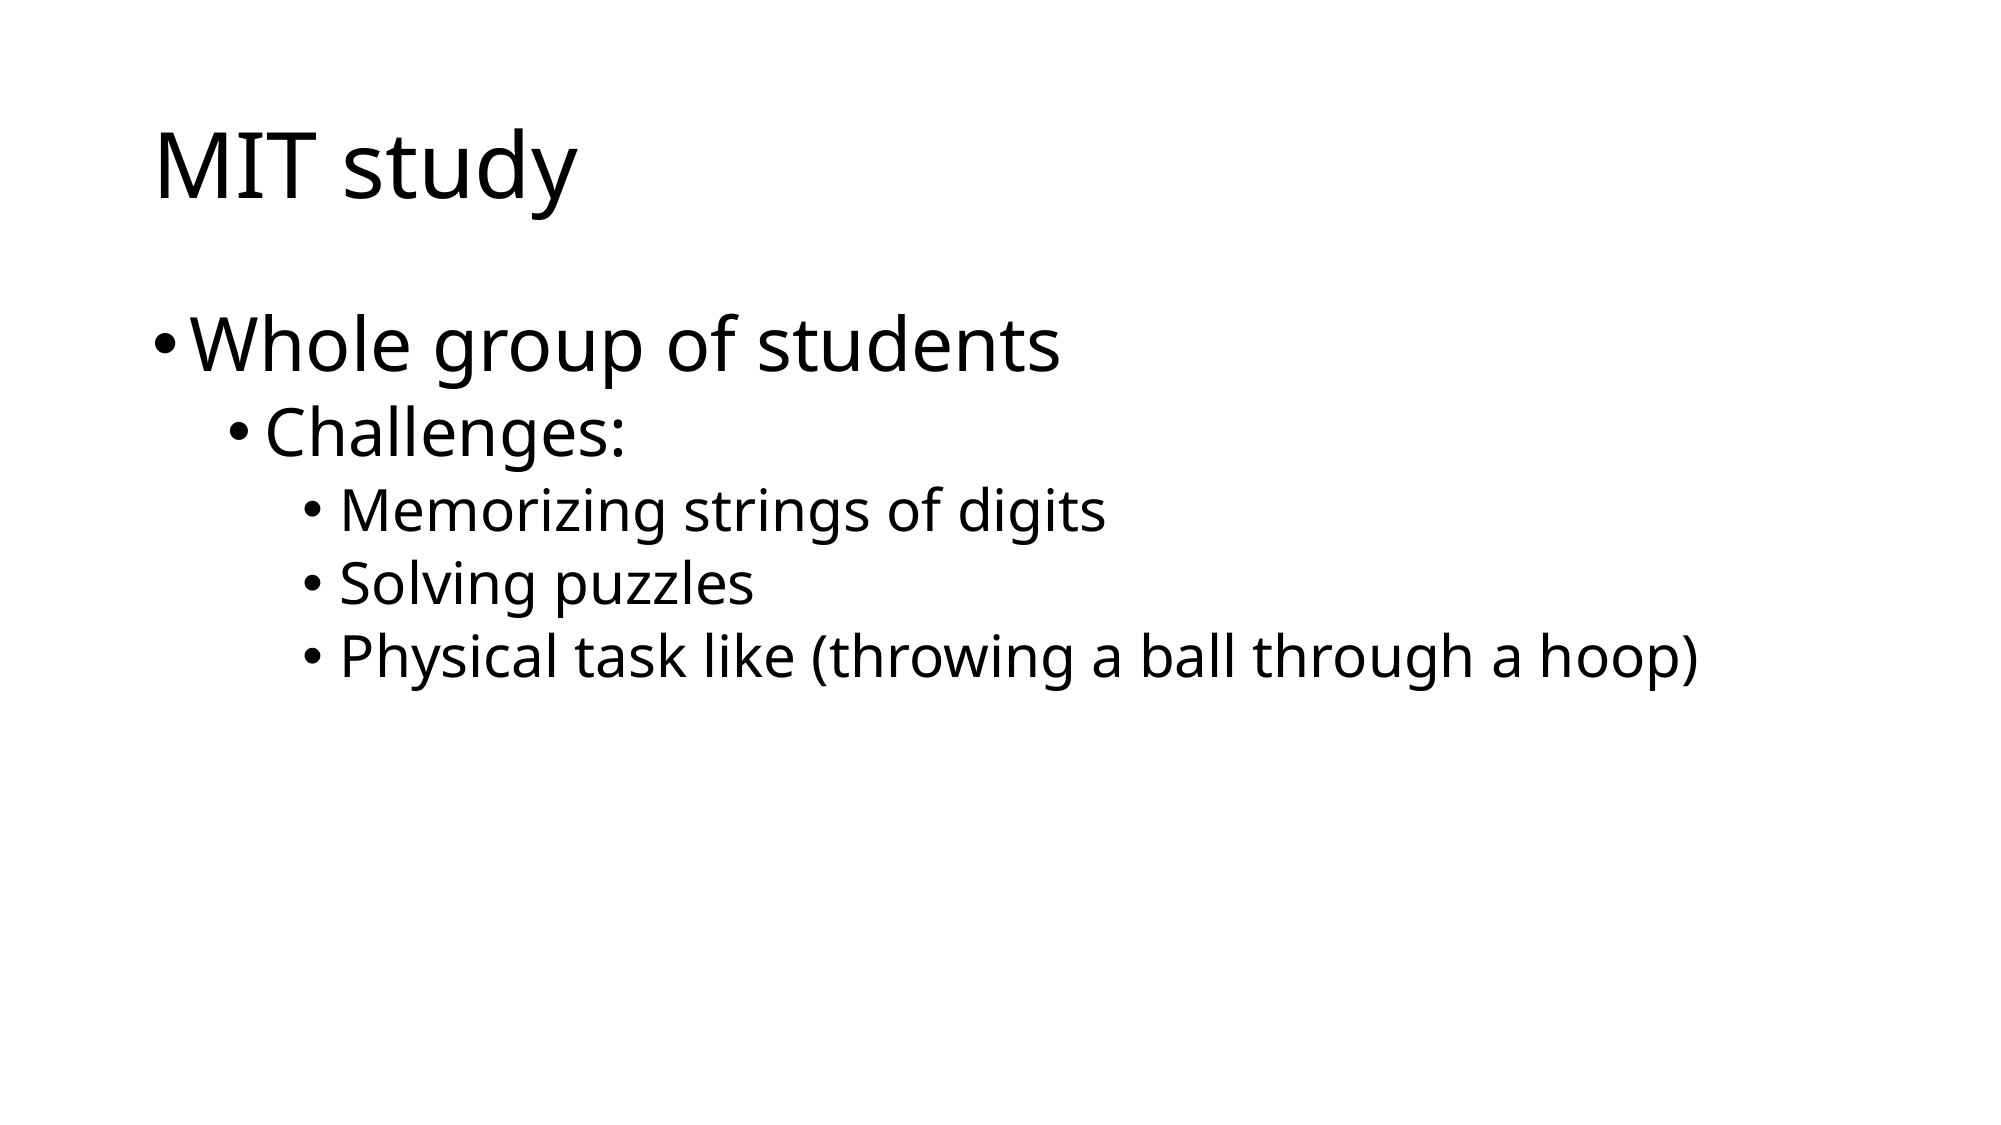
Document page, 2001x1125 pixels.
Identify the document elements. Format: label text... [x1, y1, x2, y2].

title MIT study [137, 59, 1863, 278]
list Whole group of students Challenges: Memorizing strings of digits Solving puzzles Physical task like (throwing a ball through a hoop) [137, 299, 1863, 1014]
